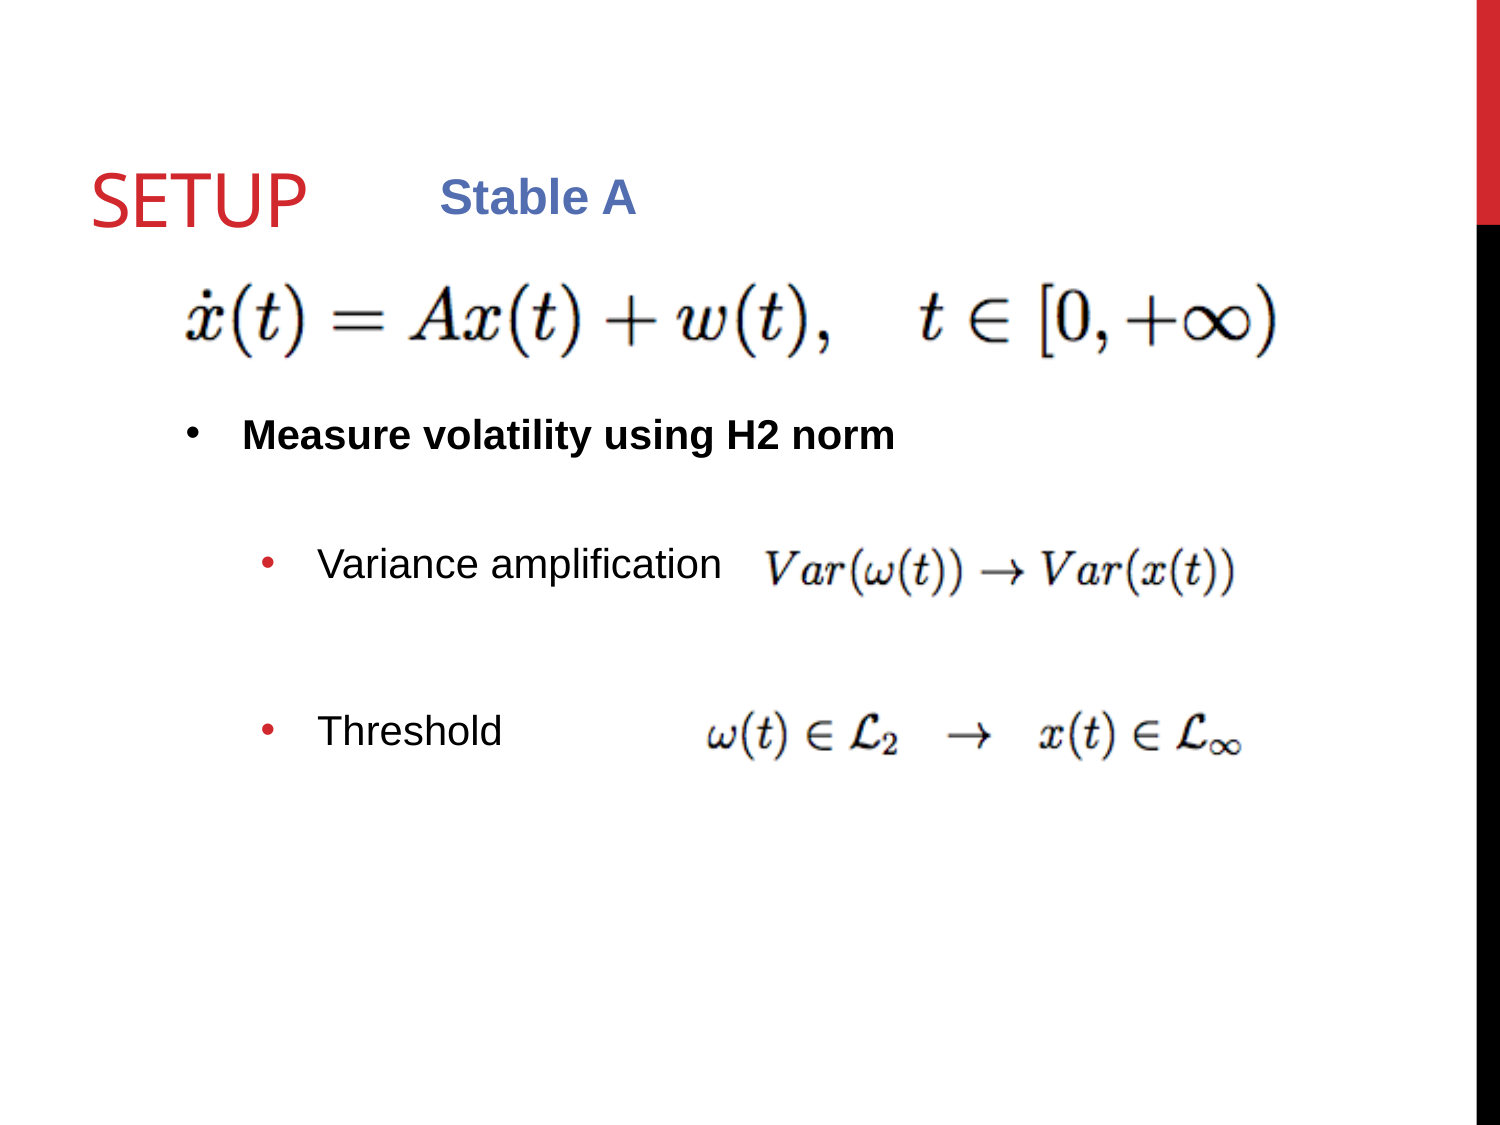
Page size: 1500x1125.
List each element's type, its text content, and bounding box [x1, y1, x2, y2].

picture [756, 536, 1248, 607]
picture [148, 249, 1313, 369]
title setup [75, 25, 1025, 250]
text_box Stable A [424, 157, 802, 233]
text_box Measure volatility using H2 norm Variance amplification Threshold [170, 329, 1377, 1125]
picture [700, 704, 1248, 768]
